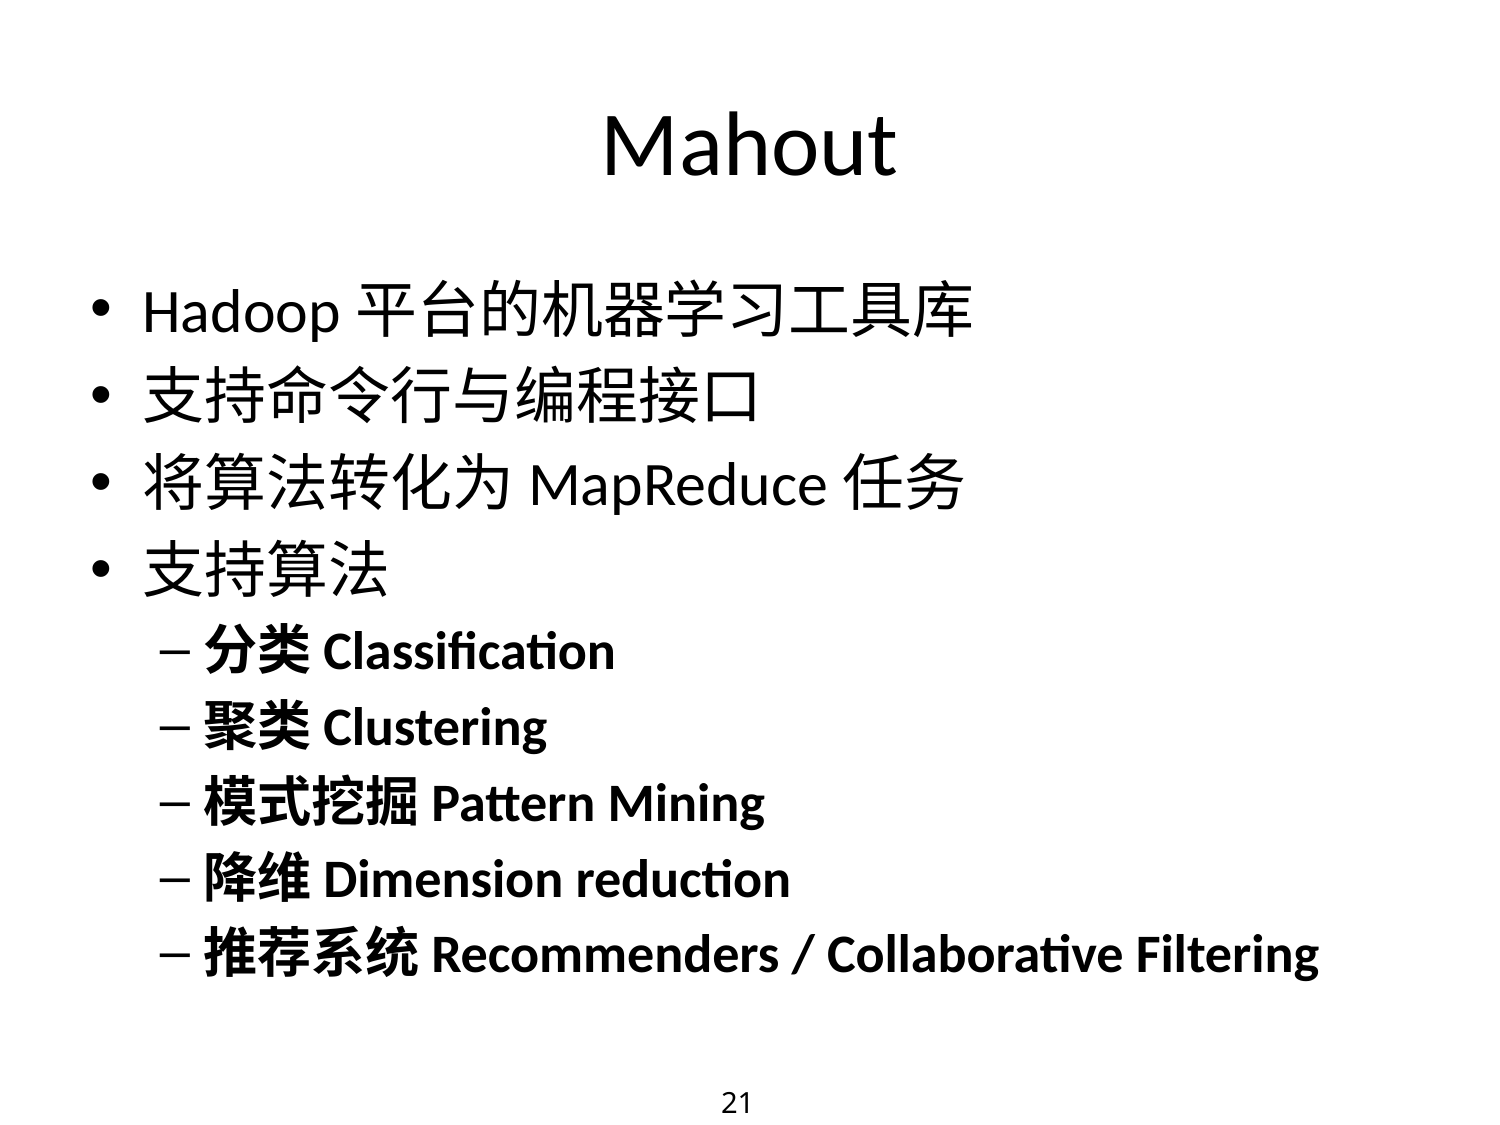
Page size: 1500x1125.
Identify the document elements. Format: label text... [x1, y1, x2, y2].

title Mahout [75, 45, 1425, 233]
list Hadoop平台的机器学习工具库 支持命令行与编程接口 将算法转化为MapReduce任务 支持算法 分类Classification 聚类Clustering 模式挖掘Pattern Mining 降维Dimension reduction 推荐系统Recommenders / Collaborative Filtering [75, 262, 1425, 1005]
